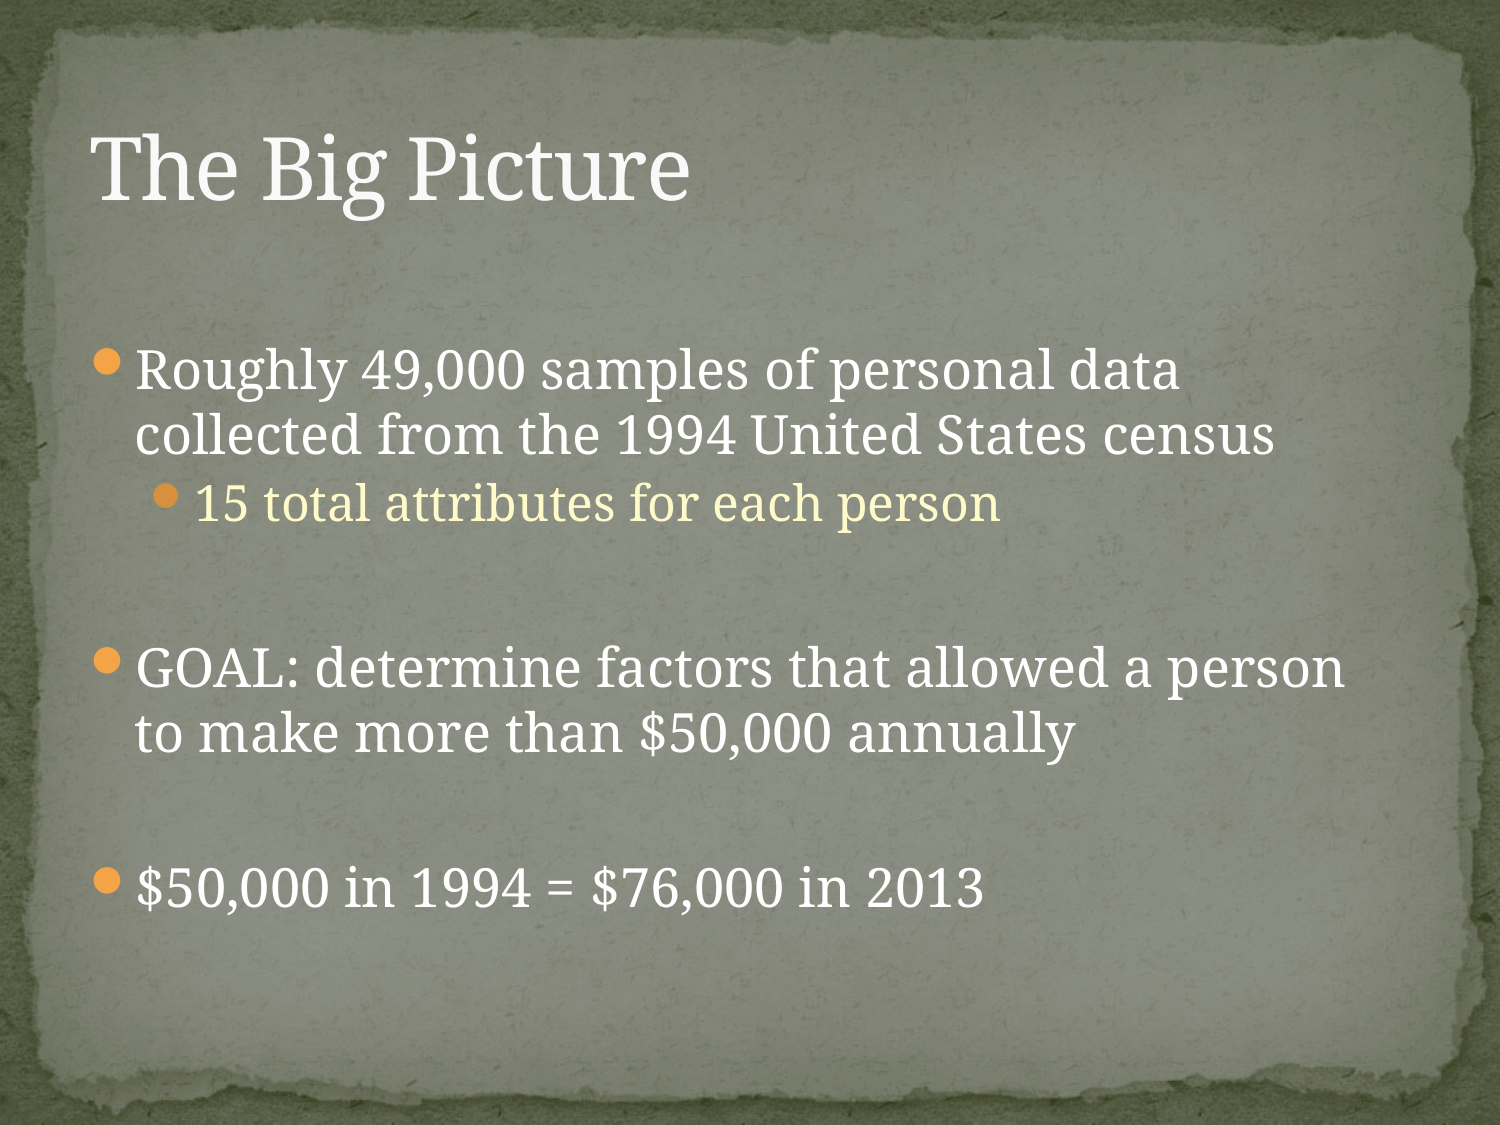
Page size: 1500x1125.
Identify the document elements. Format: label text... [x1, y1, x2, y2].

list Roughly 49,000 samples of personal data collected from the 1994 United States census 15 total attributes for each person GOAL: determine factors that allowed a person to make more than $50,000 annually $50,000 in 1994 = $76,000 in 2013 [75, 249, 1425, 1000]
title The Big Picture [74, 24, 1425, 225]
